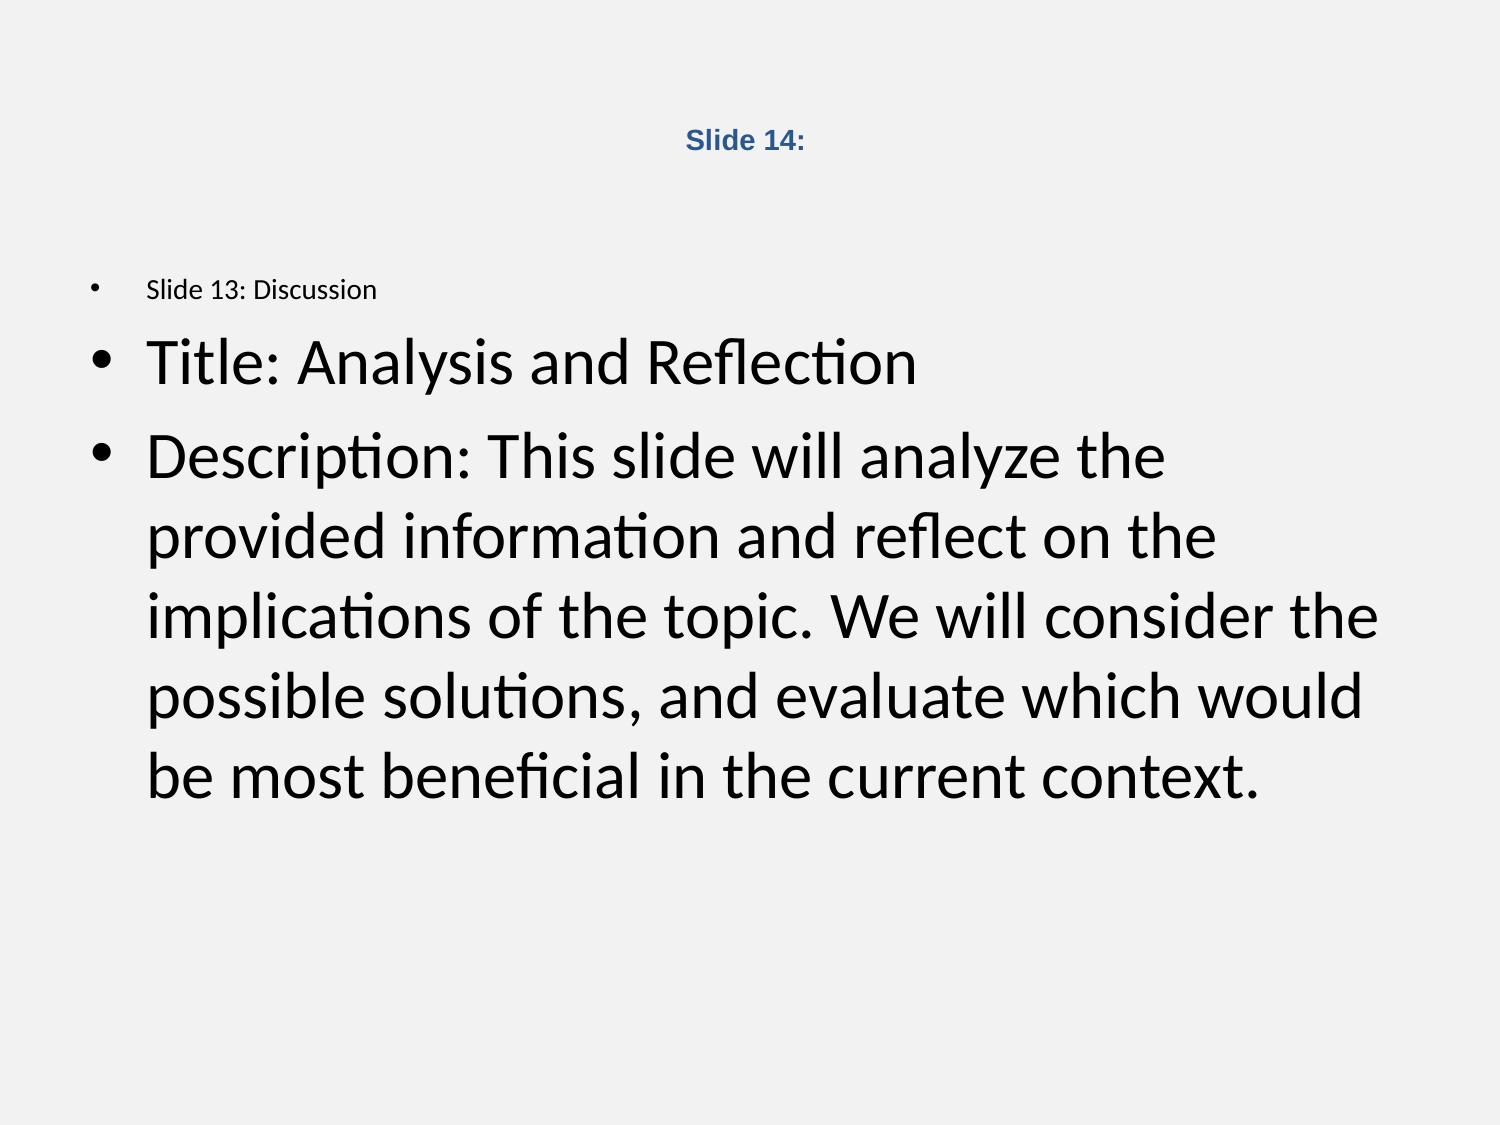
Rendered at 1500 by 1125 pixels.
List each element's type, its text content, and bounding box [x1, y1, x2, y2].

list Slide 13: Discussion Title: Analysis and Reflection Description: This slide will analyze the provided information and reflect on the implications of the topic. We will consider the possible solutions, and evaluate which would be most beneficial in the current context. [75, 262, 1425, 1005]
title Slide 14: [75, 45, 1425, 233]
